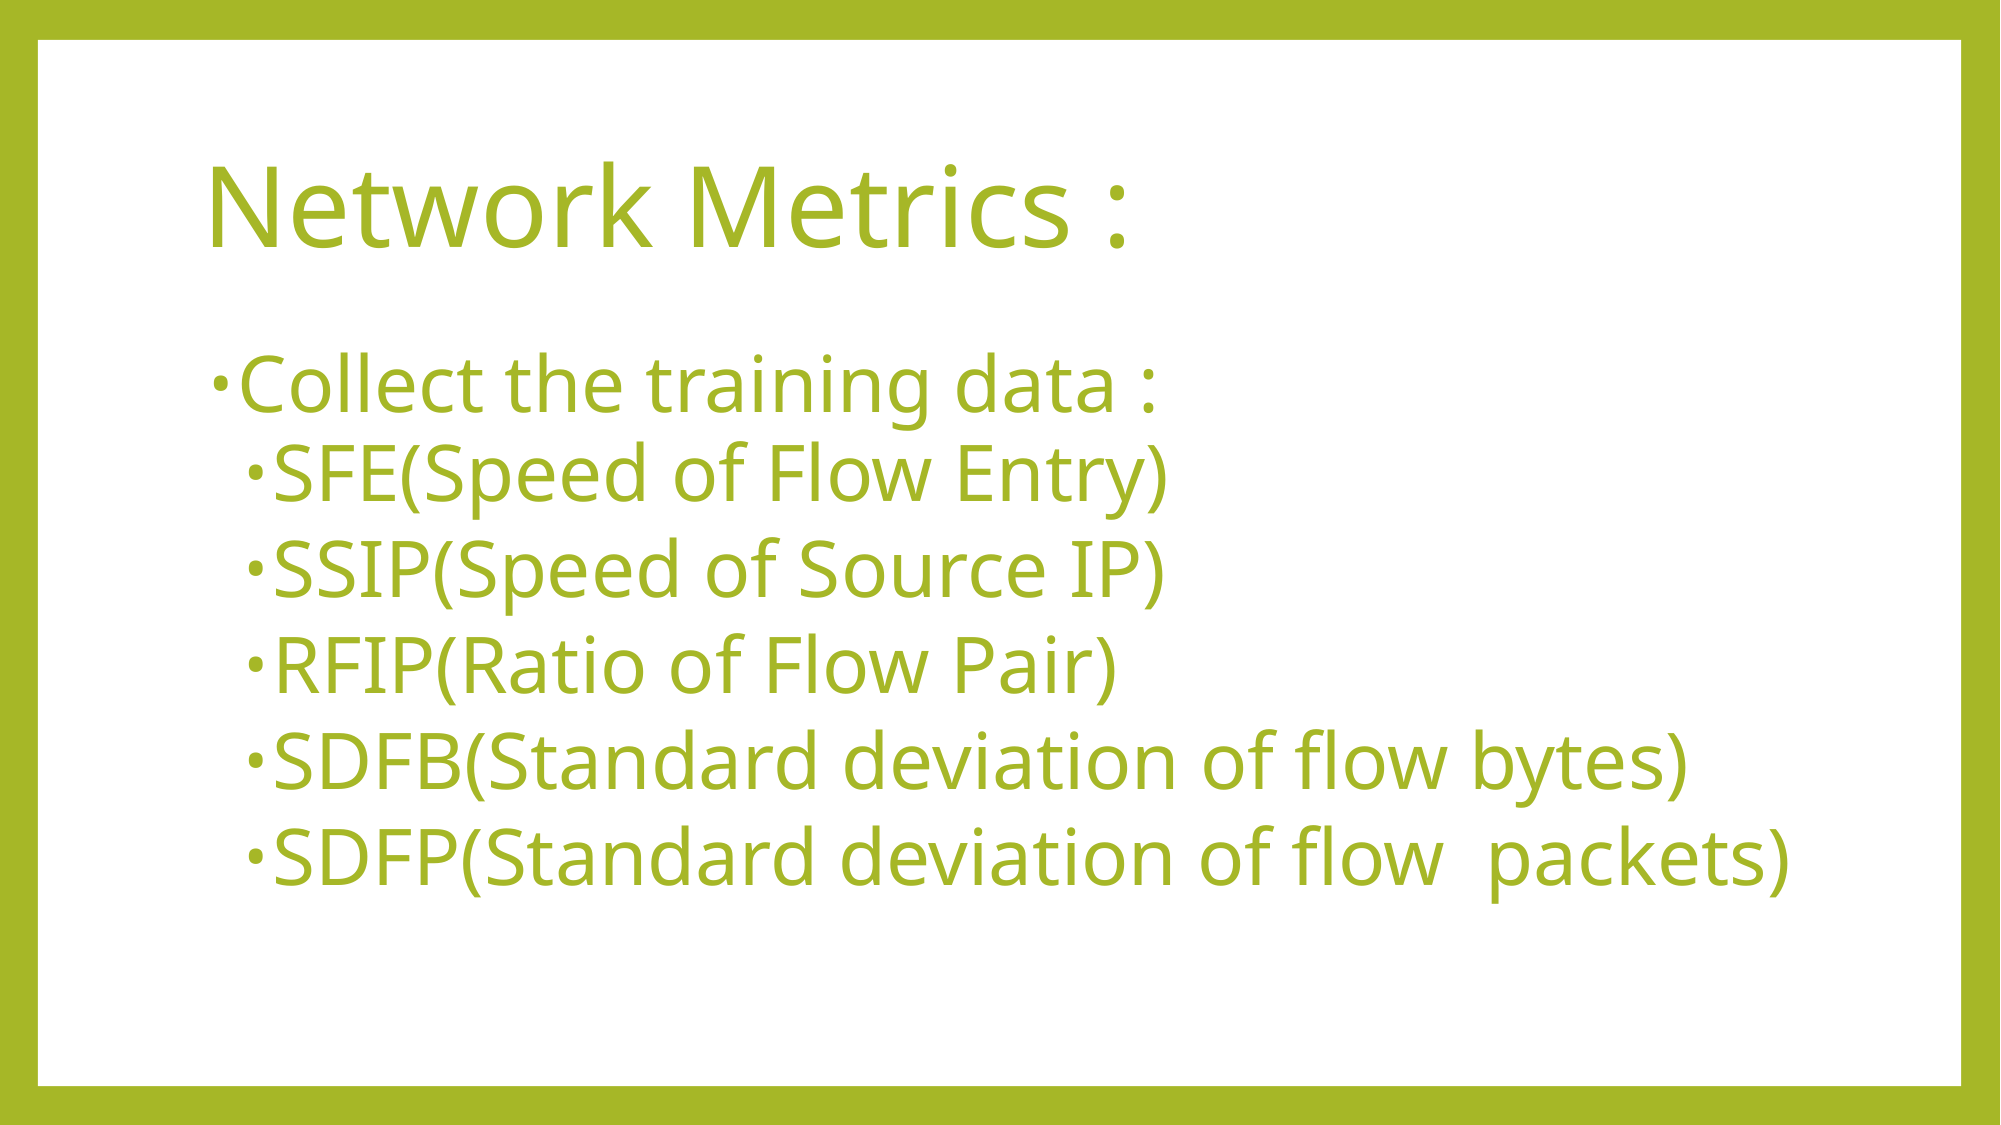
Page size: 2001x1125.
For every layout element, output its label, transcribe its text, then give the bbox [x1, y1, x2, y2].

list Collect the training data : SFE(Speed of Flow Entry) SSIP(Speed of Source IP) RFIP(Ratio of Flow Pair) SDFB(Standard deviation of flow bytes) SDFP(Standard deviation of flow packets) [187, 337, 1808, 1000]
title Network Metrics : [187, 99, 1808, 323]
